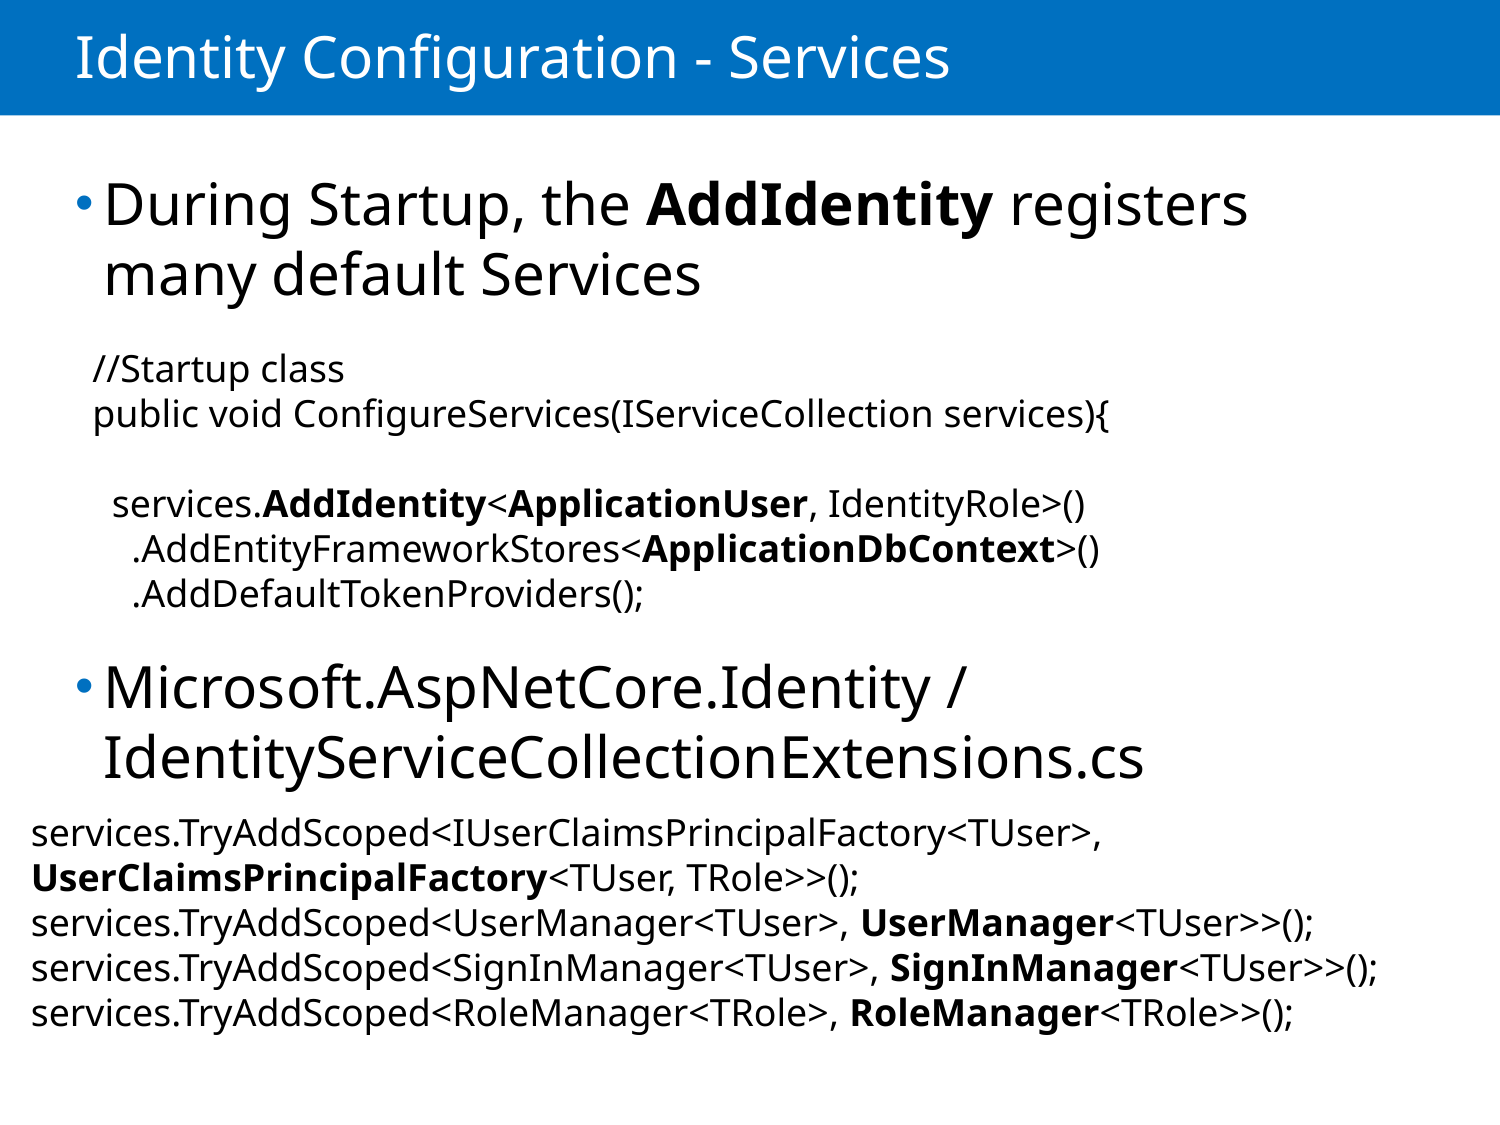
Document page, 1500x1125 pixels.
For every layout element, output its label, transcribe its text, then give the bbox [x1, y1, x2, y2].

text_box services.TryAddScoped<IUserClaimsPrincipalFactory<TUser>, UserClaimsPrincipalFactory<TUser, TRole>>(); services.TryAddScoped<UserManager<TUser>, UserManager<TUser>>(); services.TryAddScoped<SignInManager<TUser>, SignInManager<TUser>>(); services.TryAddScoped<RoleManager<TRole>, RoleManager<TRole>>(); [16, 801, 1500, 1041]
text_box //Startup class public void ConfigureServices(IServiceCollection services){ services.AddIdentity<ApplicationUser, IdentityRole>() .AddEntityFrameworkStores<ApplicationDbContext>() .AddDefaultTokenProviders(); [77, 337, 1405, 623]
list During Startup, the AddIdentity registers many default Services Microsoft.AspNetCore.Identity / IdentityServiceCollectionExtensions.cs [74, 167, 1408, 801]
title Identity Configuration - Services [75, 0, 1351, 122]
